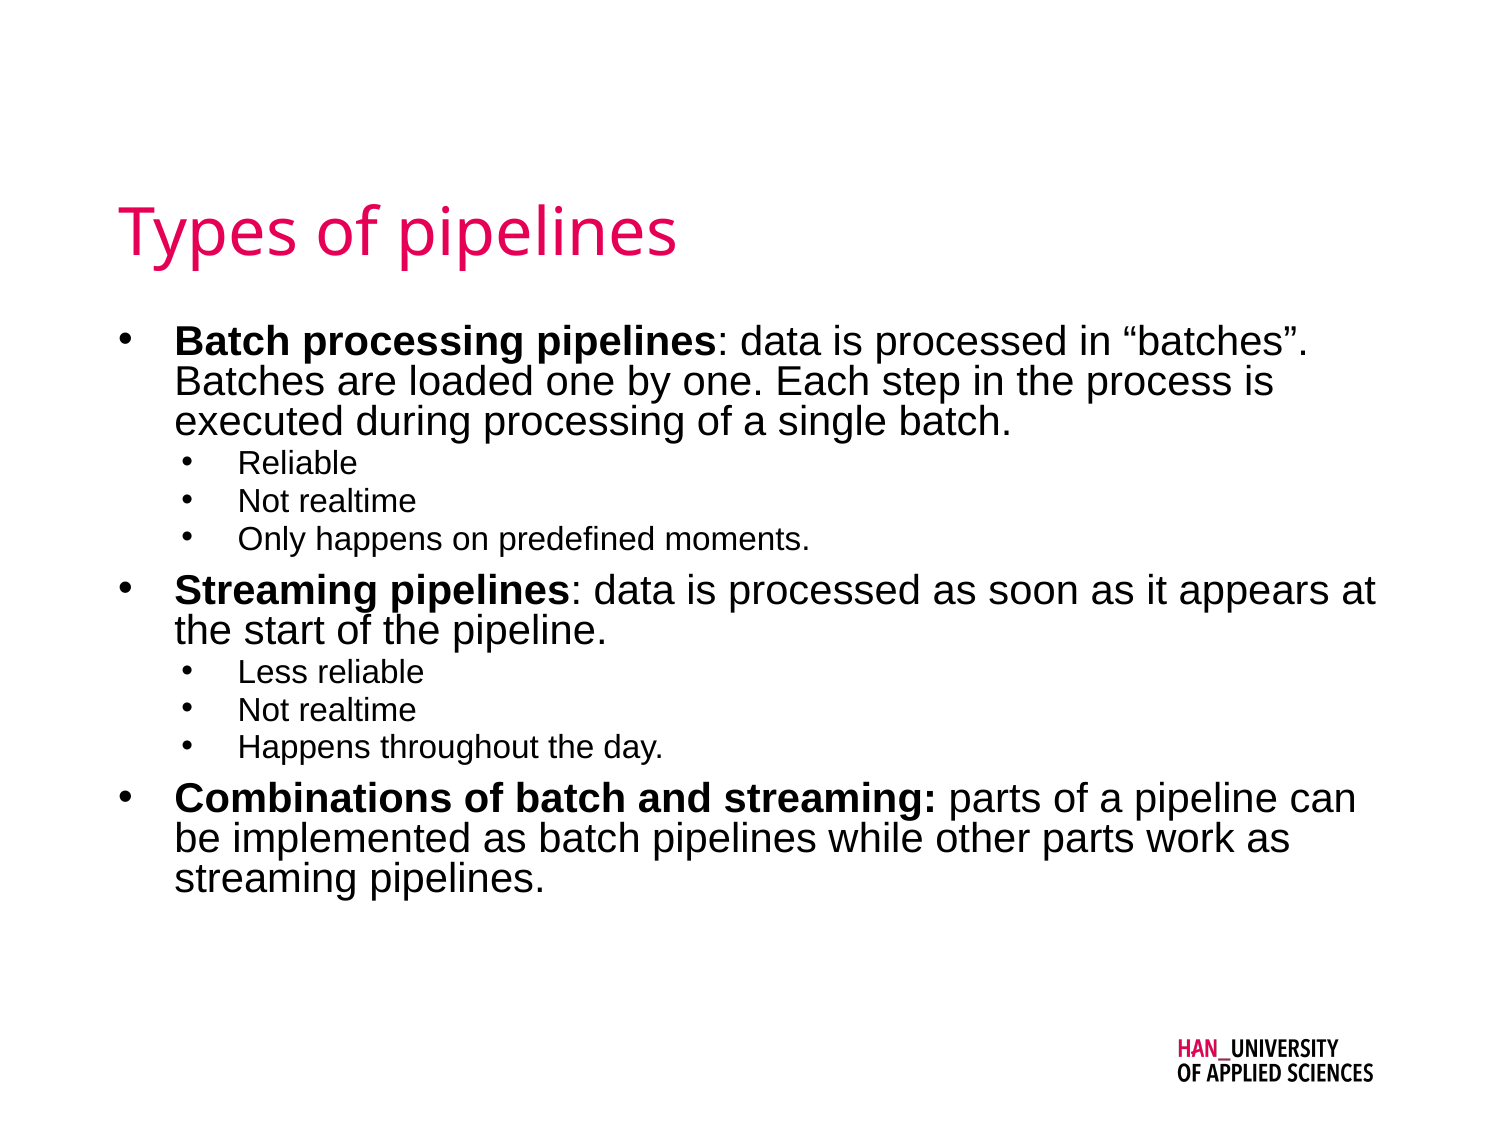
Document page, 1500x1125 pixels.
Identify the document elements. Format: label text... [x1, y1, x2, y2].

picture [1172, 1021, 1396, 1119]
list Batch processing pipelines: data is processed in “batches”. Batches are loaded one by one. Each step in the process is executed during processing of a single batch. Reliable Not realtime Only happens on predefined moments. Streaming pipelines: data is processed as soon as it appears at the start of the pipeline. Less reliable Not realtime Happens throughout the day. Combinations of batch and streaming: parts of a pipeline can be implemented as batch pipelines while other parts work as streaming pipelines. [103, 315, 1397, 1015]
title Types of pipelines [103, 59, 1397, 278]
